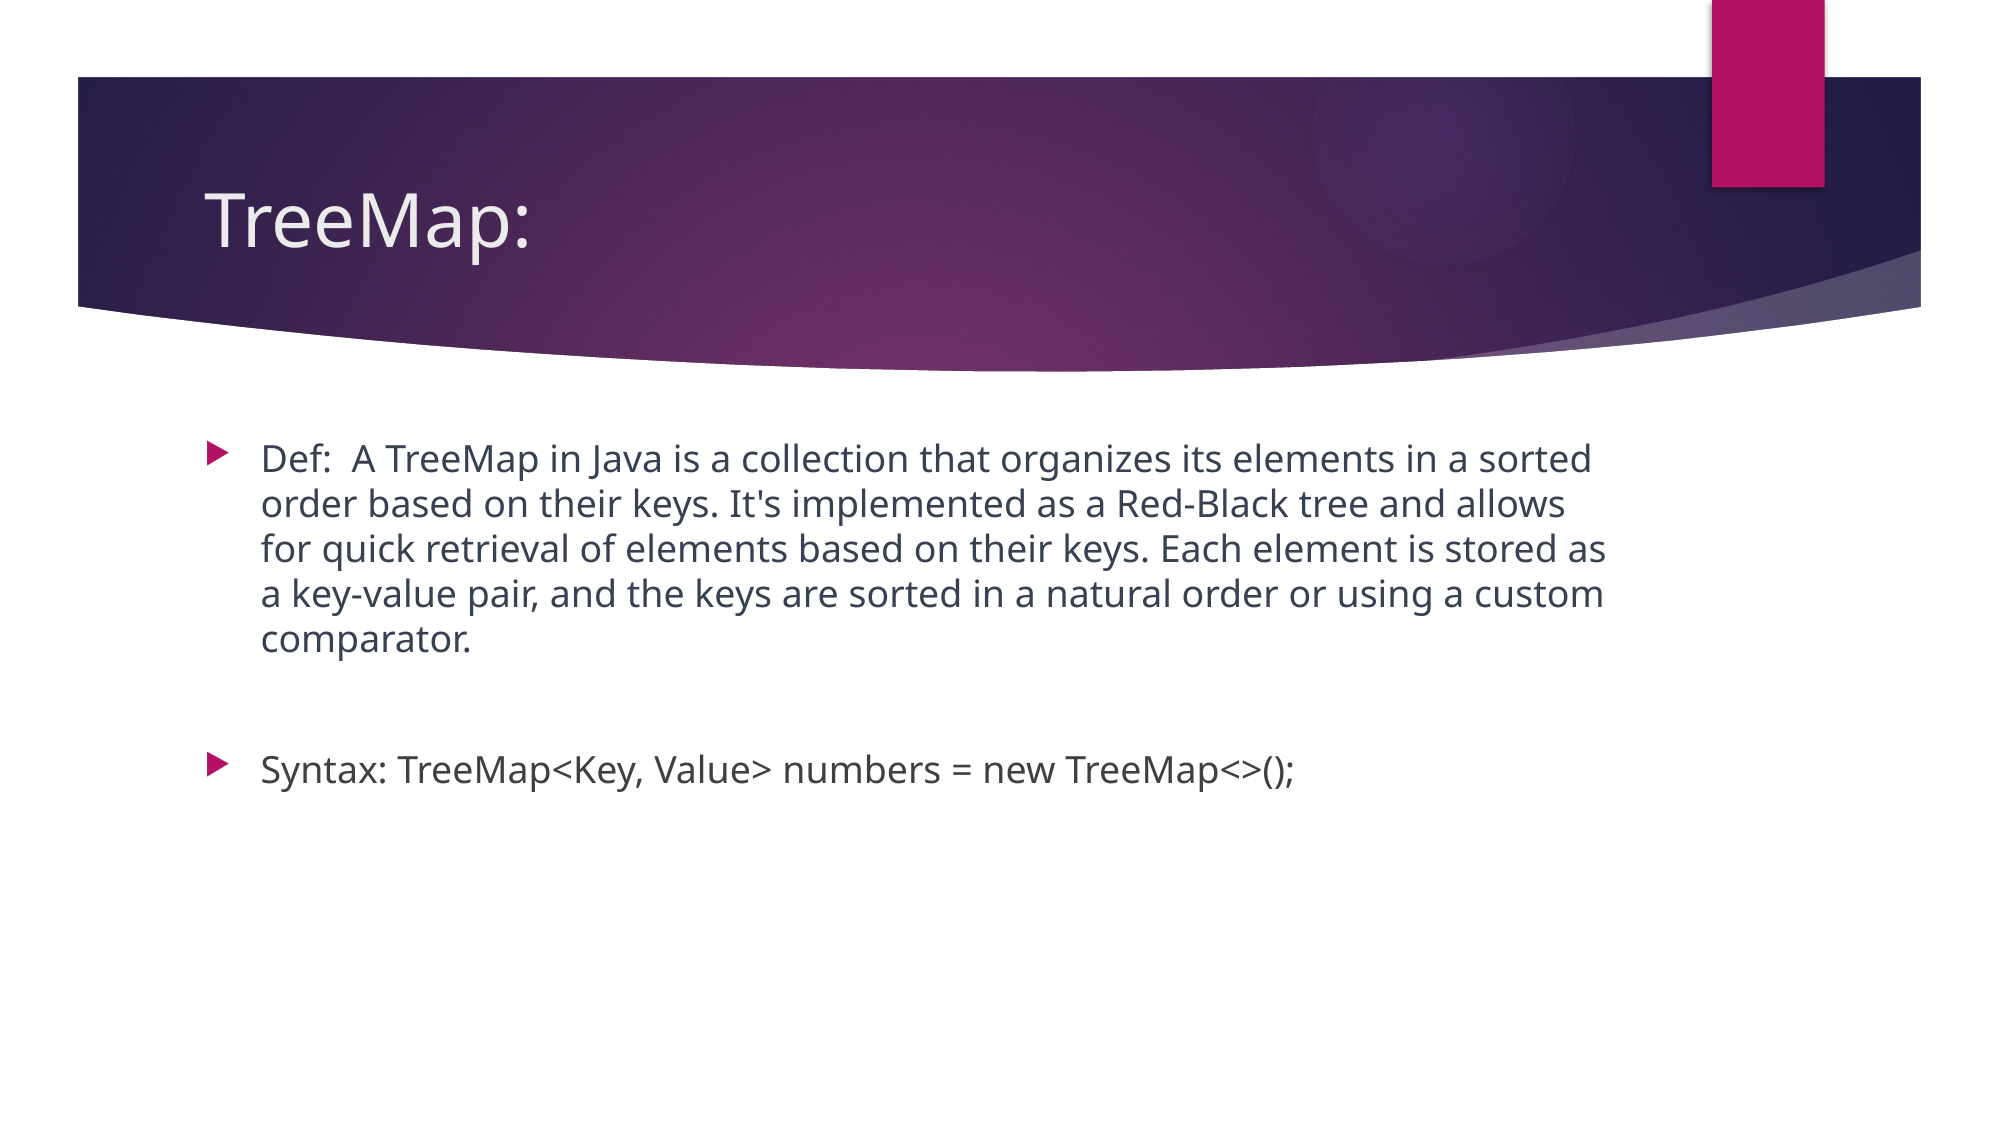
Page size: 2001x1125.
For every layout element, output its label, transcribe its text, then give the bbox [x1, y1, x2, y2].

title TreeMap: [189, 159, 1627, 276]
list Def: A TreeMap in Java is a collection that organizes its elements in a sorted order based on their keys. It's implemented as a Red-Black tree and allows for quick retrieval of elements based on their keys. Each element is stored as a key-value pair, and the keys are sorted in a natural order or using a custom comparator. Syntax: TreeMap<Key, Value> numbers = new TreeMap<>(); [189, 427, 1638, 988]
